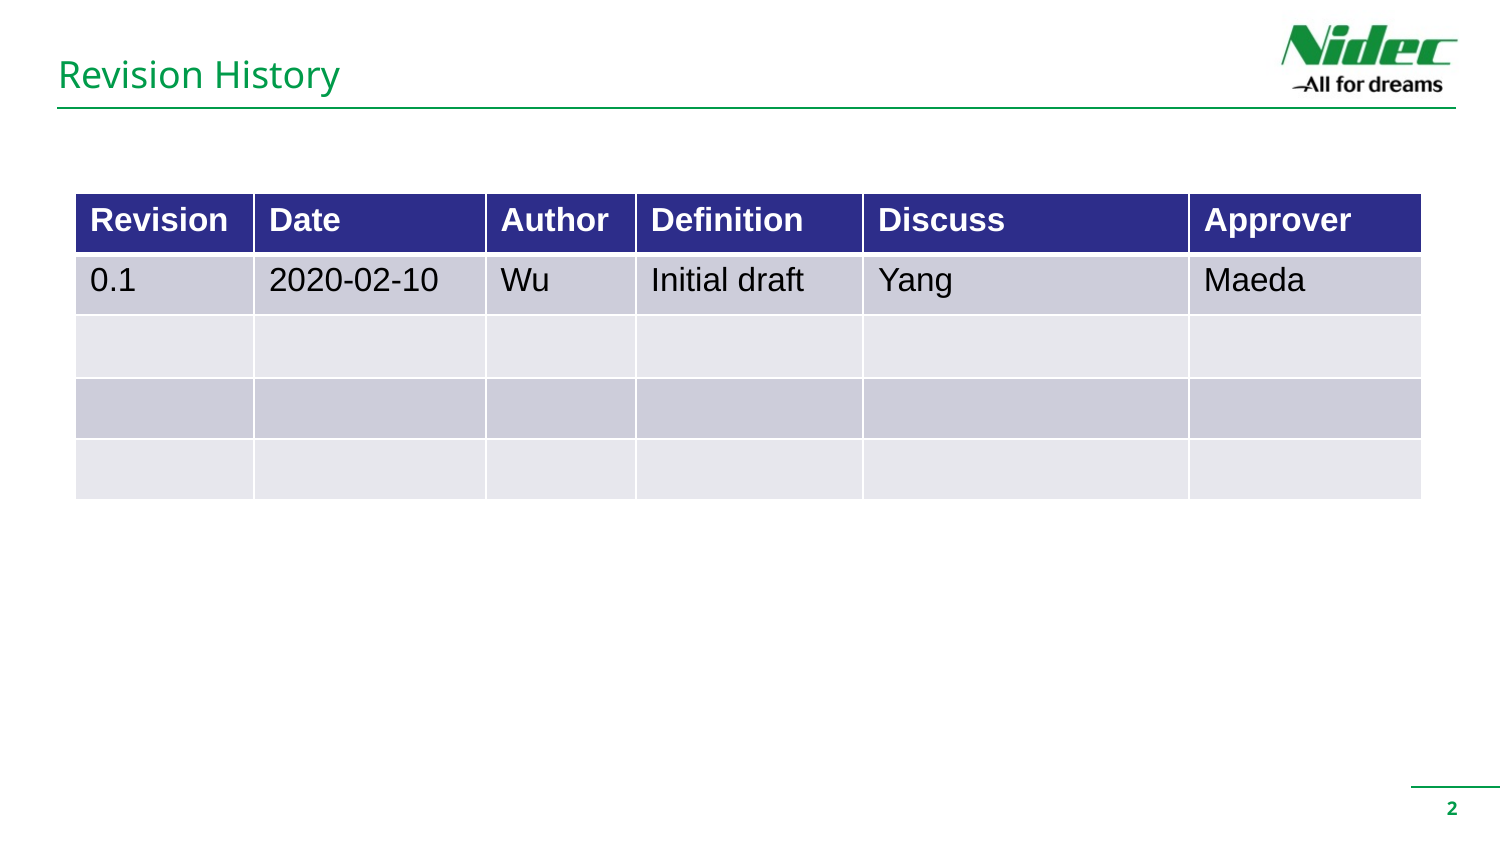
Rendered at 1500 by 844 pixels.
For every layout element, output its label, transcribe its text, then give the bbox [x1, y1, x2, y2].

table_cell [637, 379, 862, 438]
table_cell [637, 440, 862, 499]
table_header Date [255, 194, 485, 252]
table_cell [487, 440, 635, 499]
table_header Discuss [864, 194, 1188, 252]
table_cell [487, 379, 635, 438]
table_cell [255, 379, 485, 438]
table_header Approver [1190, 194, 1421, 252]
table_cell Maeda [1190, 257, 1421, 314]
table_cell [1190, 316, 1421, 377]
table_cell [76, 379, 253, 438]
table_header Revision [76, 194, 253, 252]
table_cell [76, 316, 253, 377]
table_cell [76, 440, 253, 499]
table_cell 2020-02-10 [255, 257, 485, 314]
table_cell 0.1 [76, 257, 253, 314]
table_cell [255, 316, 485, 377]
table_cell [864, 316, 1188, 377]
table_cell [487, 316, 635, 377]
table_header Definition [637, 194, 862, 252]
table_cell [1190, 440, 1421, 499]
table_cell Initial draft [637, 257, 862, 314]
table_cell Yang [864, 257, 1188, 314]
table_cell [864, 440, 1188, 499]
table_cell Wu [487, 257, 635, 314]
table_cell [1190, 379, 1421, 438]
text_box Revision History [42, 48, 1193, 104]
table_cell [255, 440, 485, 499]
table_cell [637, 316, 862, 377]
picture [1266, 10, 1473, 107]
table_cell [864, 379, 1188, 438]
table_header Author [487, 194, 635, 252]
